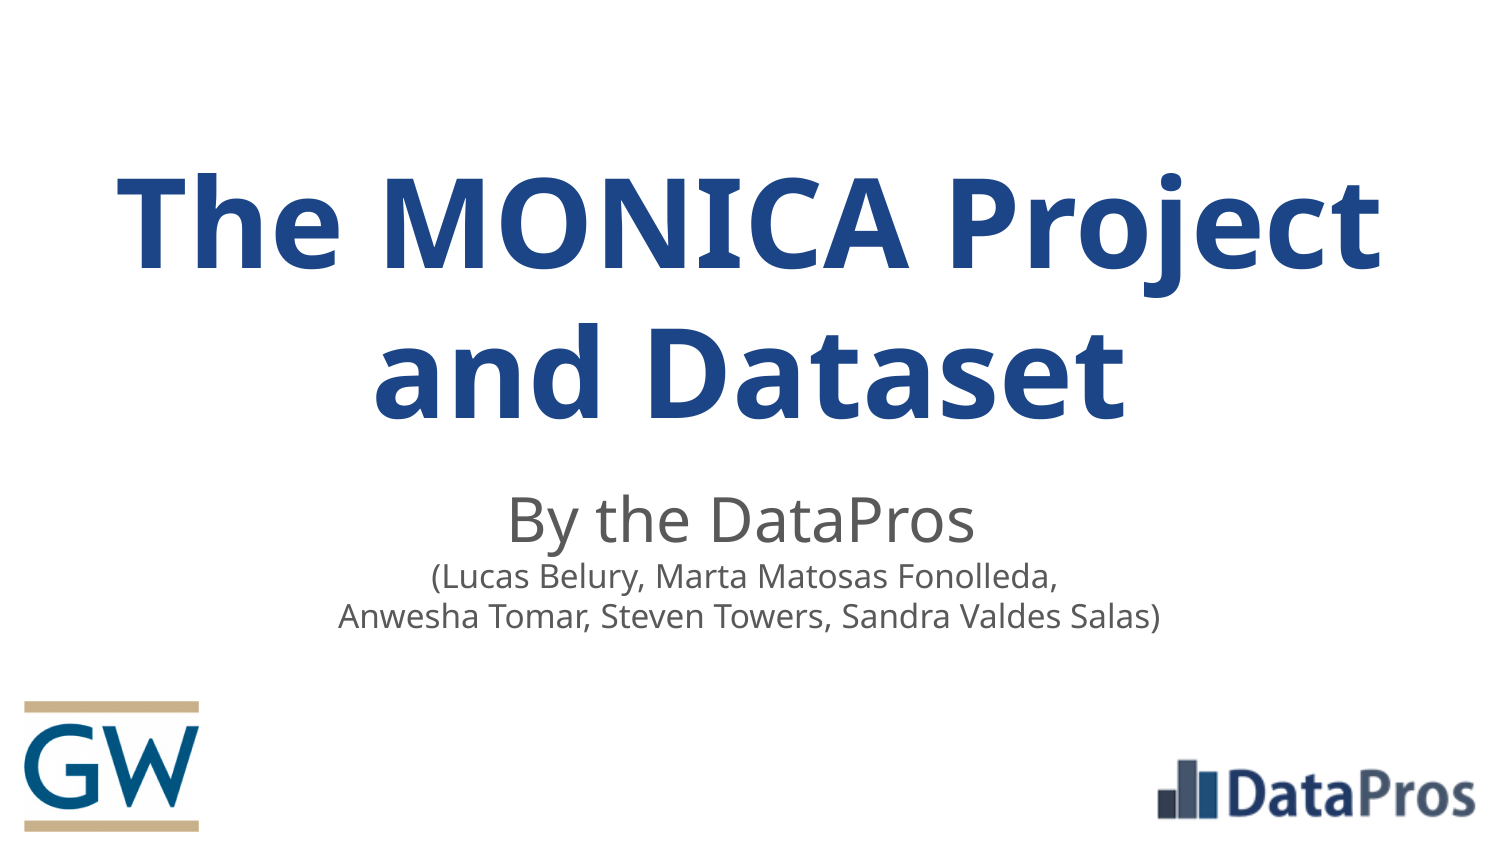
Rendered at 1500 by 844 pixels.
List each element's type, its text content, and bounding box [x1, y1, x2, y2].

subtitle By the DataPros (Lucas Belury, Marta Matosas Fonolleda, Anwesha Tomar, Steven Towers, Sandra Valdes Salas) [51, 464, 1449, 595]
picture [24, 700, 199, 832]
picture [1157, 742, 1500, 844]
title The MONICA Project and Dataset [51, 122, 1449, 459]
